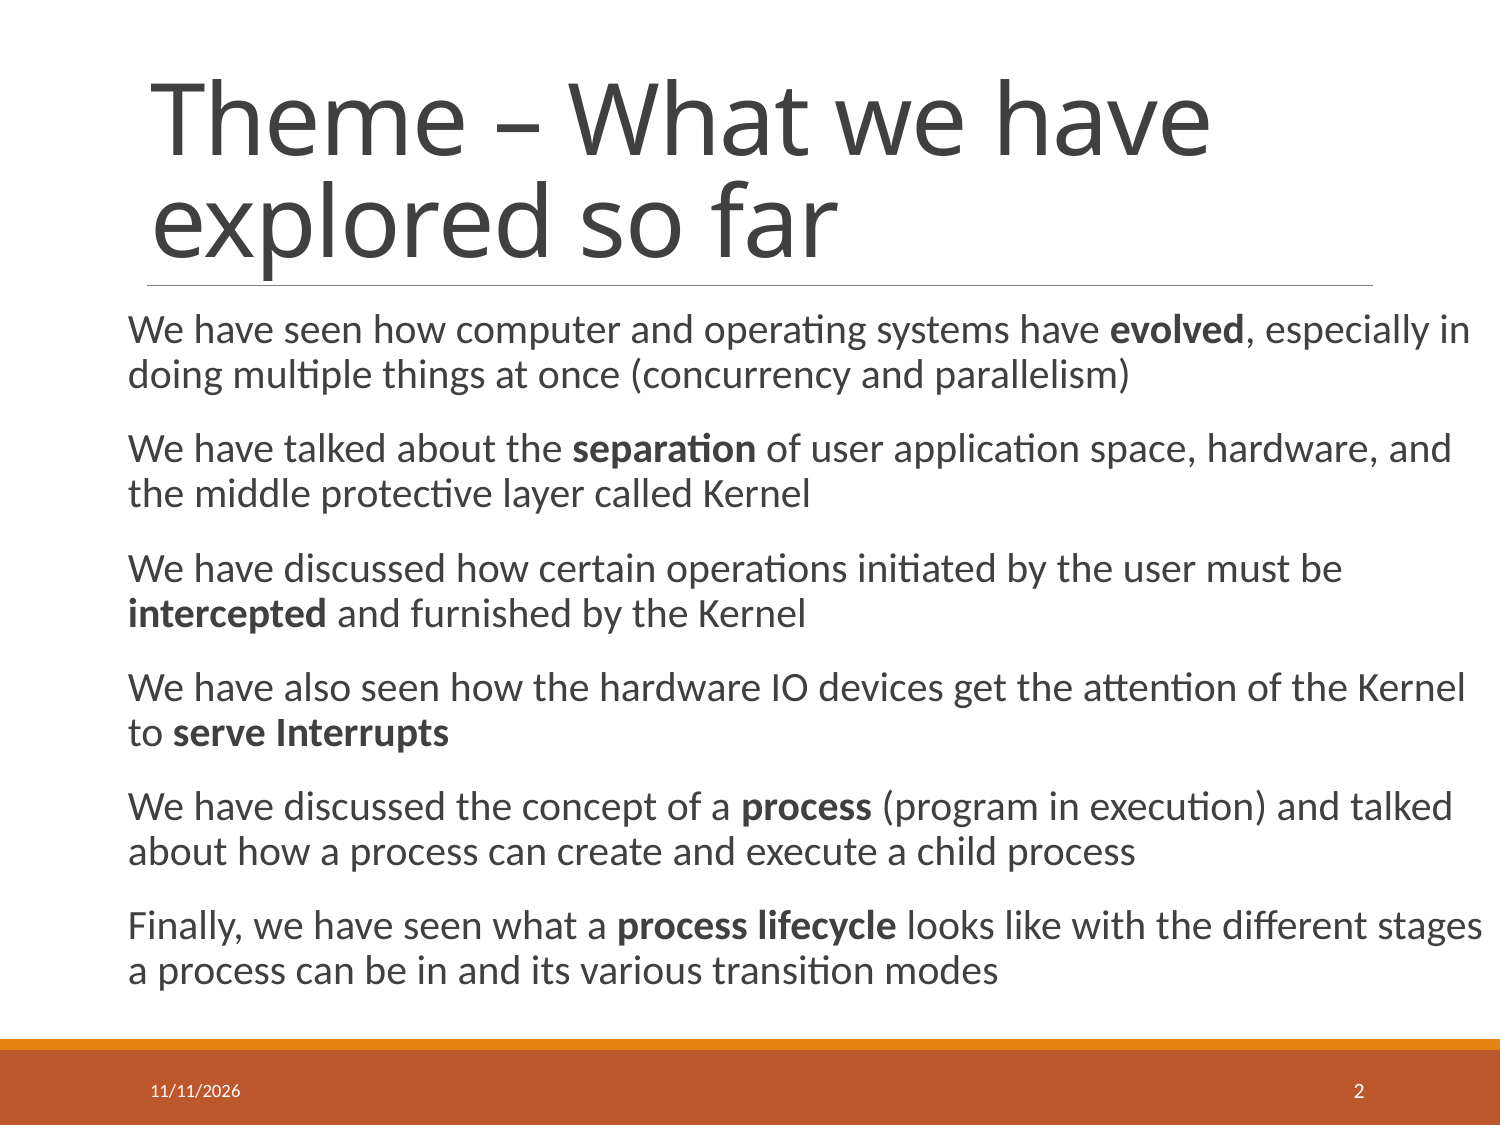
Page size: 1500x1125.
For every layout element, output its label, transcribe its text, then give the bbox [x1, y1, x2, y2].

slide_number 2 [1218, 1059, 1380, 1120]
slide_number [135, 1059, 440, 1120]
title Theme – What we have explored so far [135, 47, 1373, 285]
list We have seen how computer and operating systems have evolved, especially in doing multiple things at once (concurrency and parallelism) We have talked about the separation of user application space, hardware, and the middle protective layer called Kernel We have discussed how certain operations initiated by the user must be intercepted and furnished by the Kernel We have also seen how the hardware IO devices get the attention of the Kernel to serve Interrupts We have discussed the concept of a process (program in execution) and talked about how a process can create and execute a child process Finally, we have seen what a process lifecycle looks like with the different stages a process can be in and its various transition modes [112, 299, 1500, 1013]
